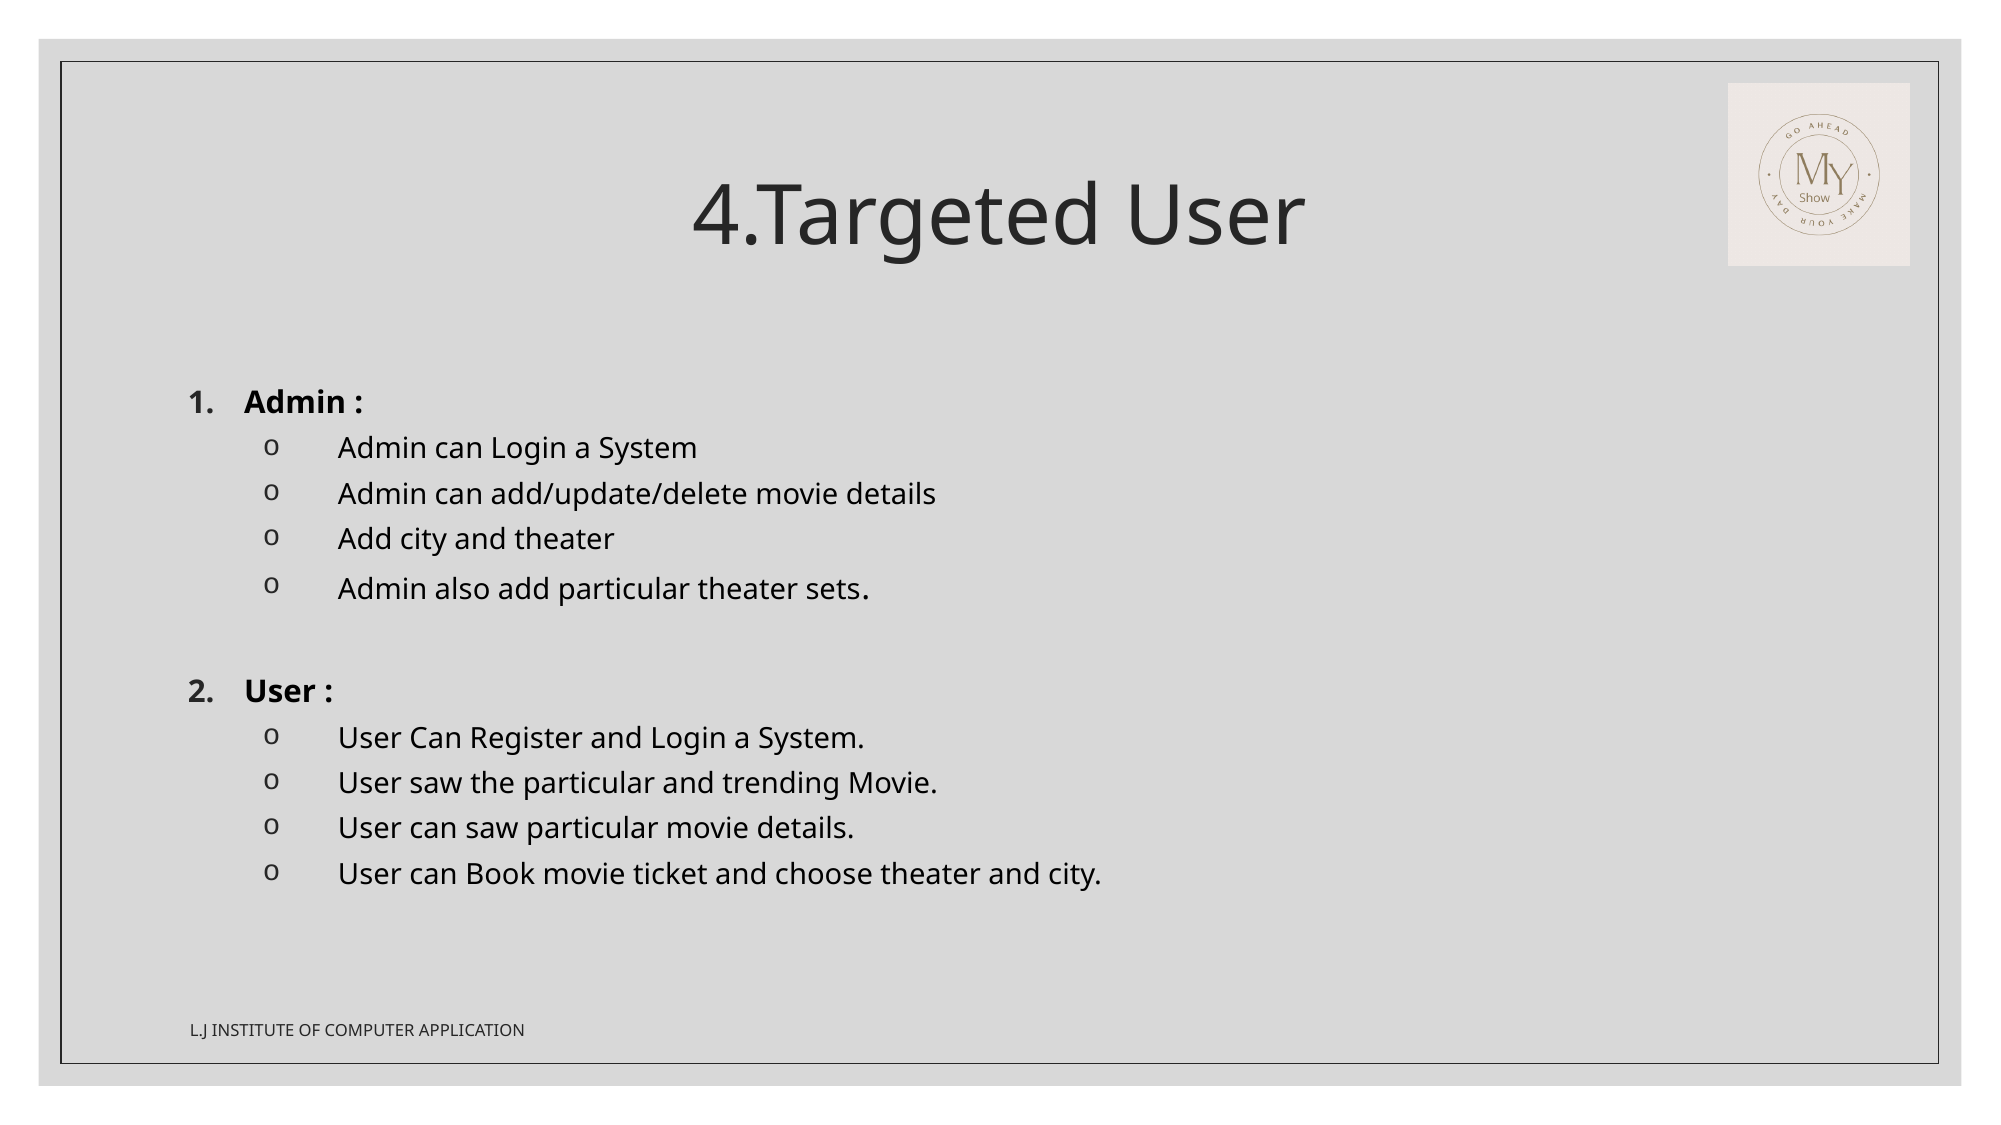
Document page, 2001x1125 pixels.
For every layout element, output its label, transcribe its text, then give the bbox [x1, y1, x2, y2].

list Admin : Admin can Login a System Admin can add/update/delete movie details Add city and theater Admin also add particular theater sets. User : User Can Register and Login a System. User saw the particular and trending Movie. User can saw particular movie details. User can Book movie ticket and choose theater and city. [172, 311, 1823, 944]
footer L.J INSTITUTE OF COMPUTER APPLICATION [174, 990, 1130, 1050]
picture [1727, 83, 1910, 266]
title 4.Targeted User [174, 105, 1825, 331]
